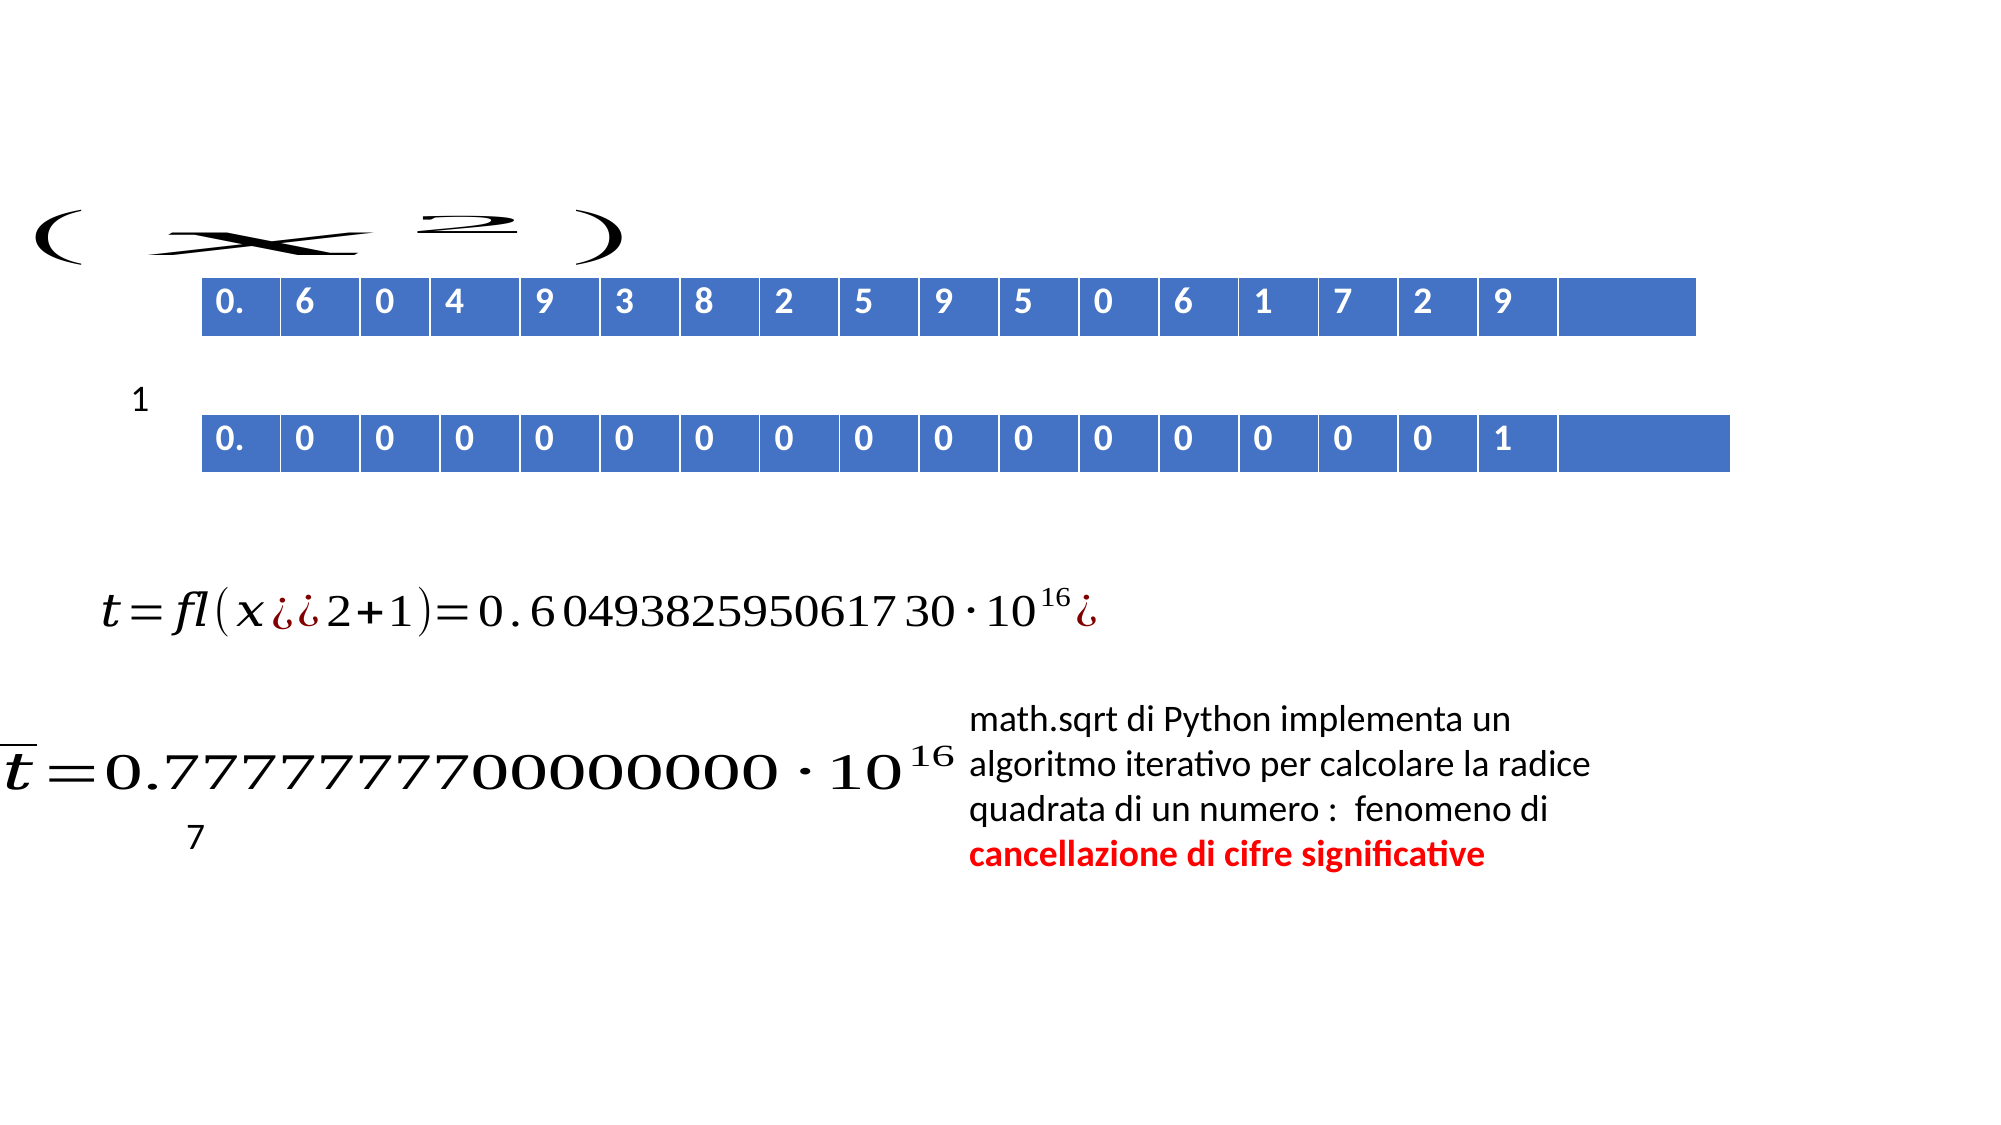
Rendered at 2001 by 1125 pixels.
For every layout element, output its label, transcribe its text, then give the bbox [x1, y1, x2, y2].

text_box [185, 335, 1679, 413]
text_box math.sqrt di Python implementa un algoritmo iterativo per calcolare la radice quadrata di un numero : fenomeno di cancellazione di cifre significative [954, 686, 1660, 882]
text_box [185, 426, 1679, 531]
text_box 1 [115, 366, 271, 426]
